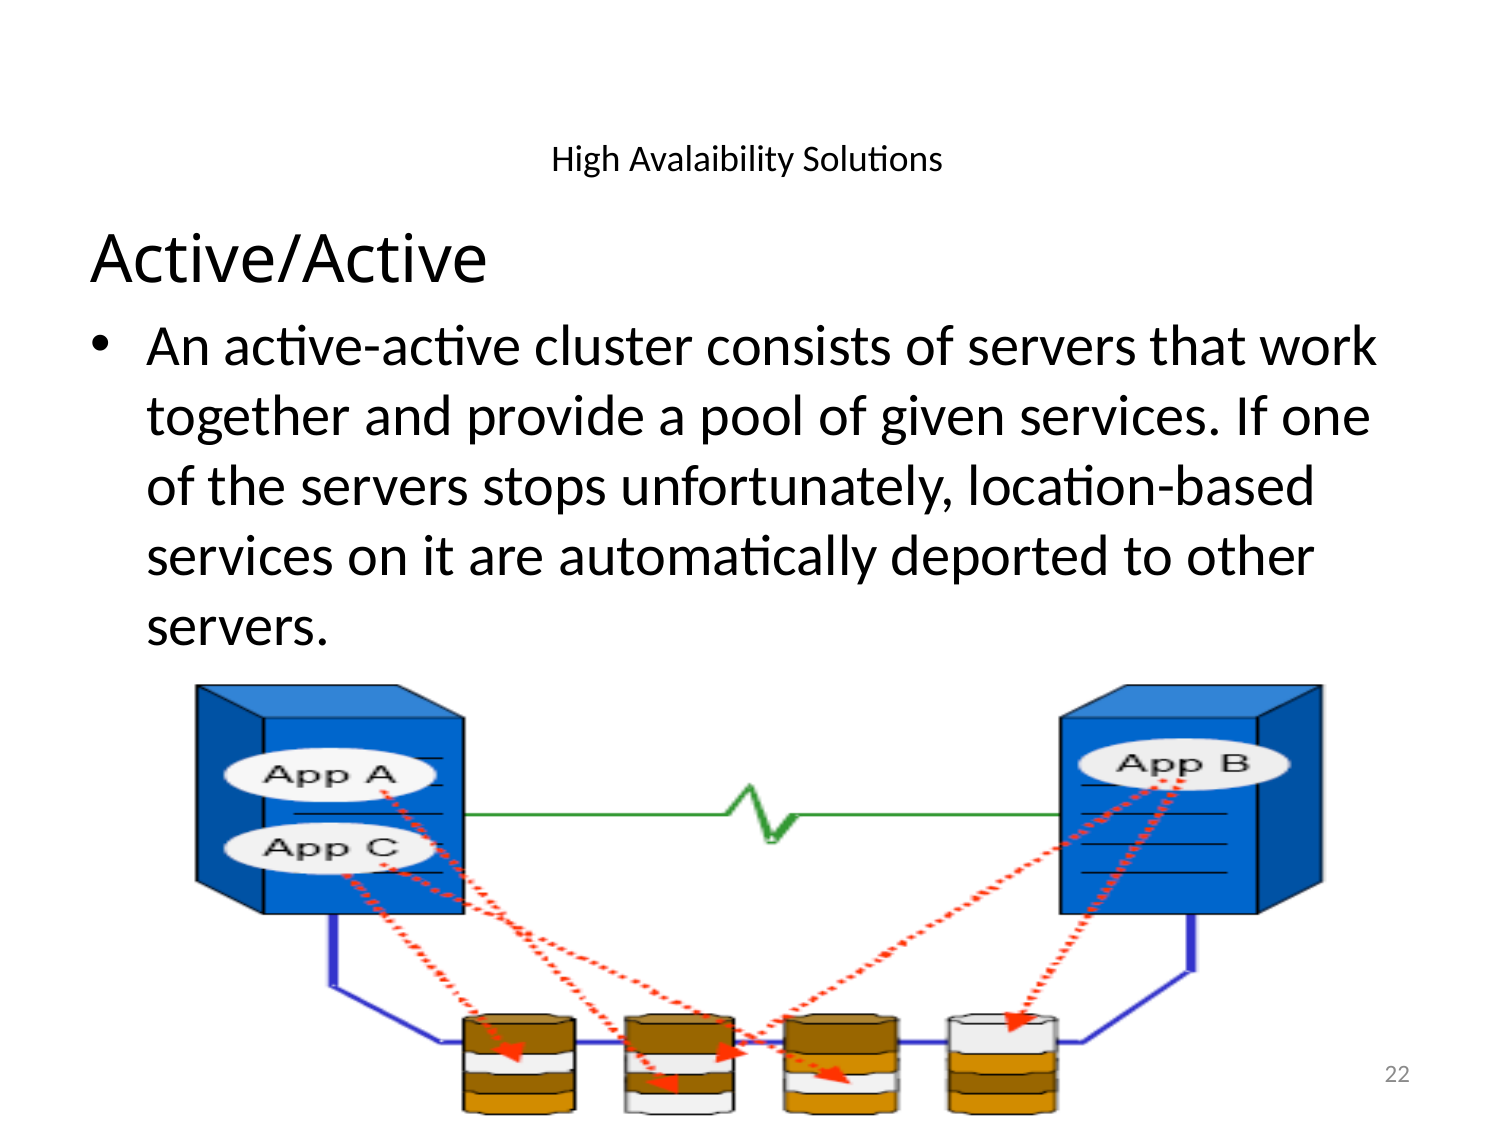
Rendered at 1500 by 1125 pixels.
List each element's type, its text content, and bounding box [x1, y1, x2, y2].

picture [170, 656, 1365, 1125]
slide_number 22 [1369, 1042, 1425, 1103]
title High Avalaibility Solutions [76, 125, 1427, 232]
list Active/Active An active-active cluster consists of servers that work together and provide a pool of given services. If one of the servers stops unfortunately, location-based services on it are automatically deported to other servers. [75, 208, 1425, 1079]
